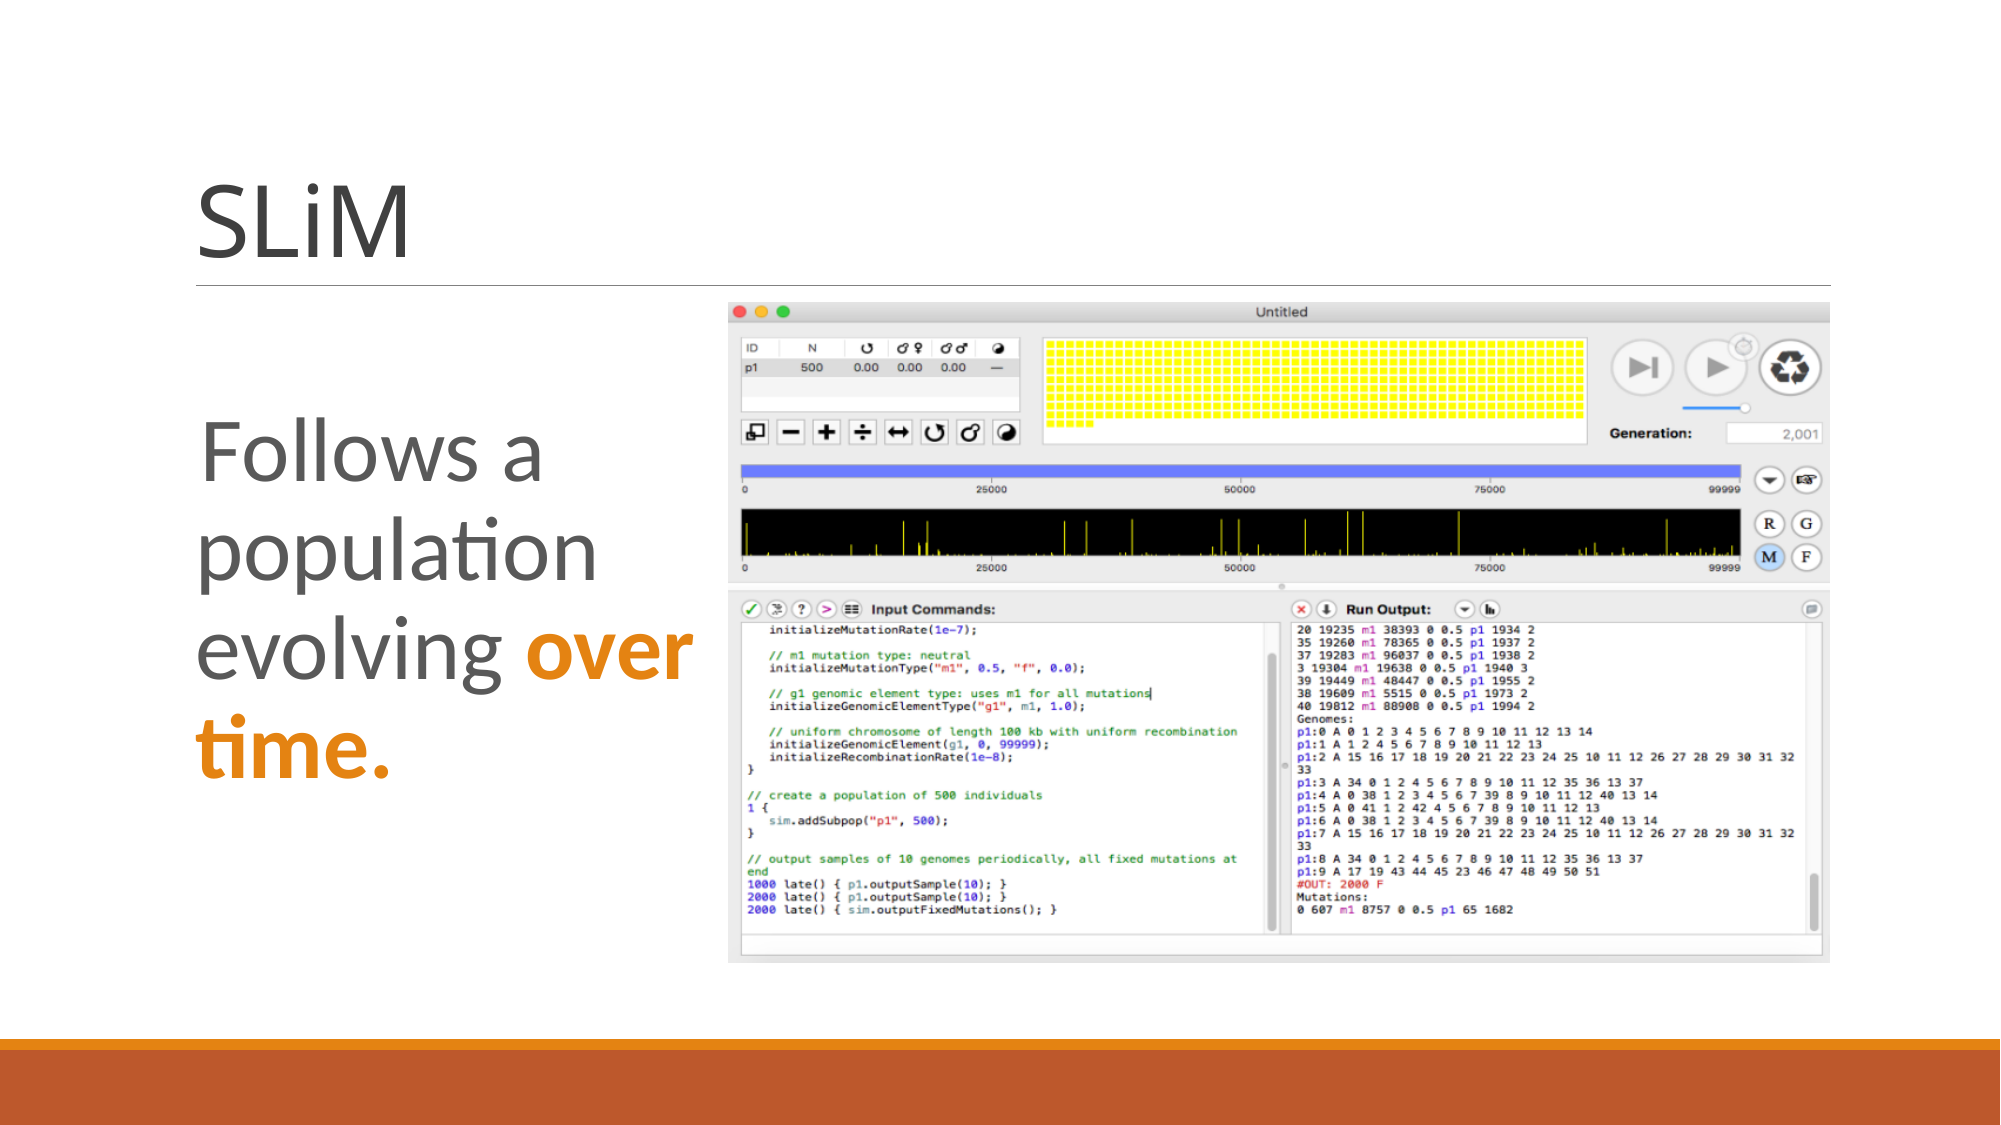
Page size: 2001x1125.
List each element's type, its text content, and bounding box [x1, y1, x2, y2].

title SLiM [180, 47, 1830, 285]
list Follows a population evolving over time. [180, 395, 725, 721]
picture [727, 302, 1831, 964]
